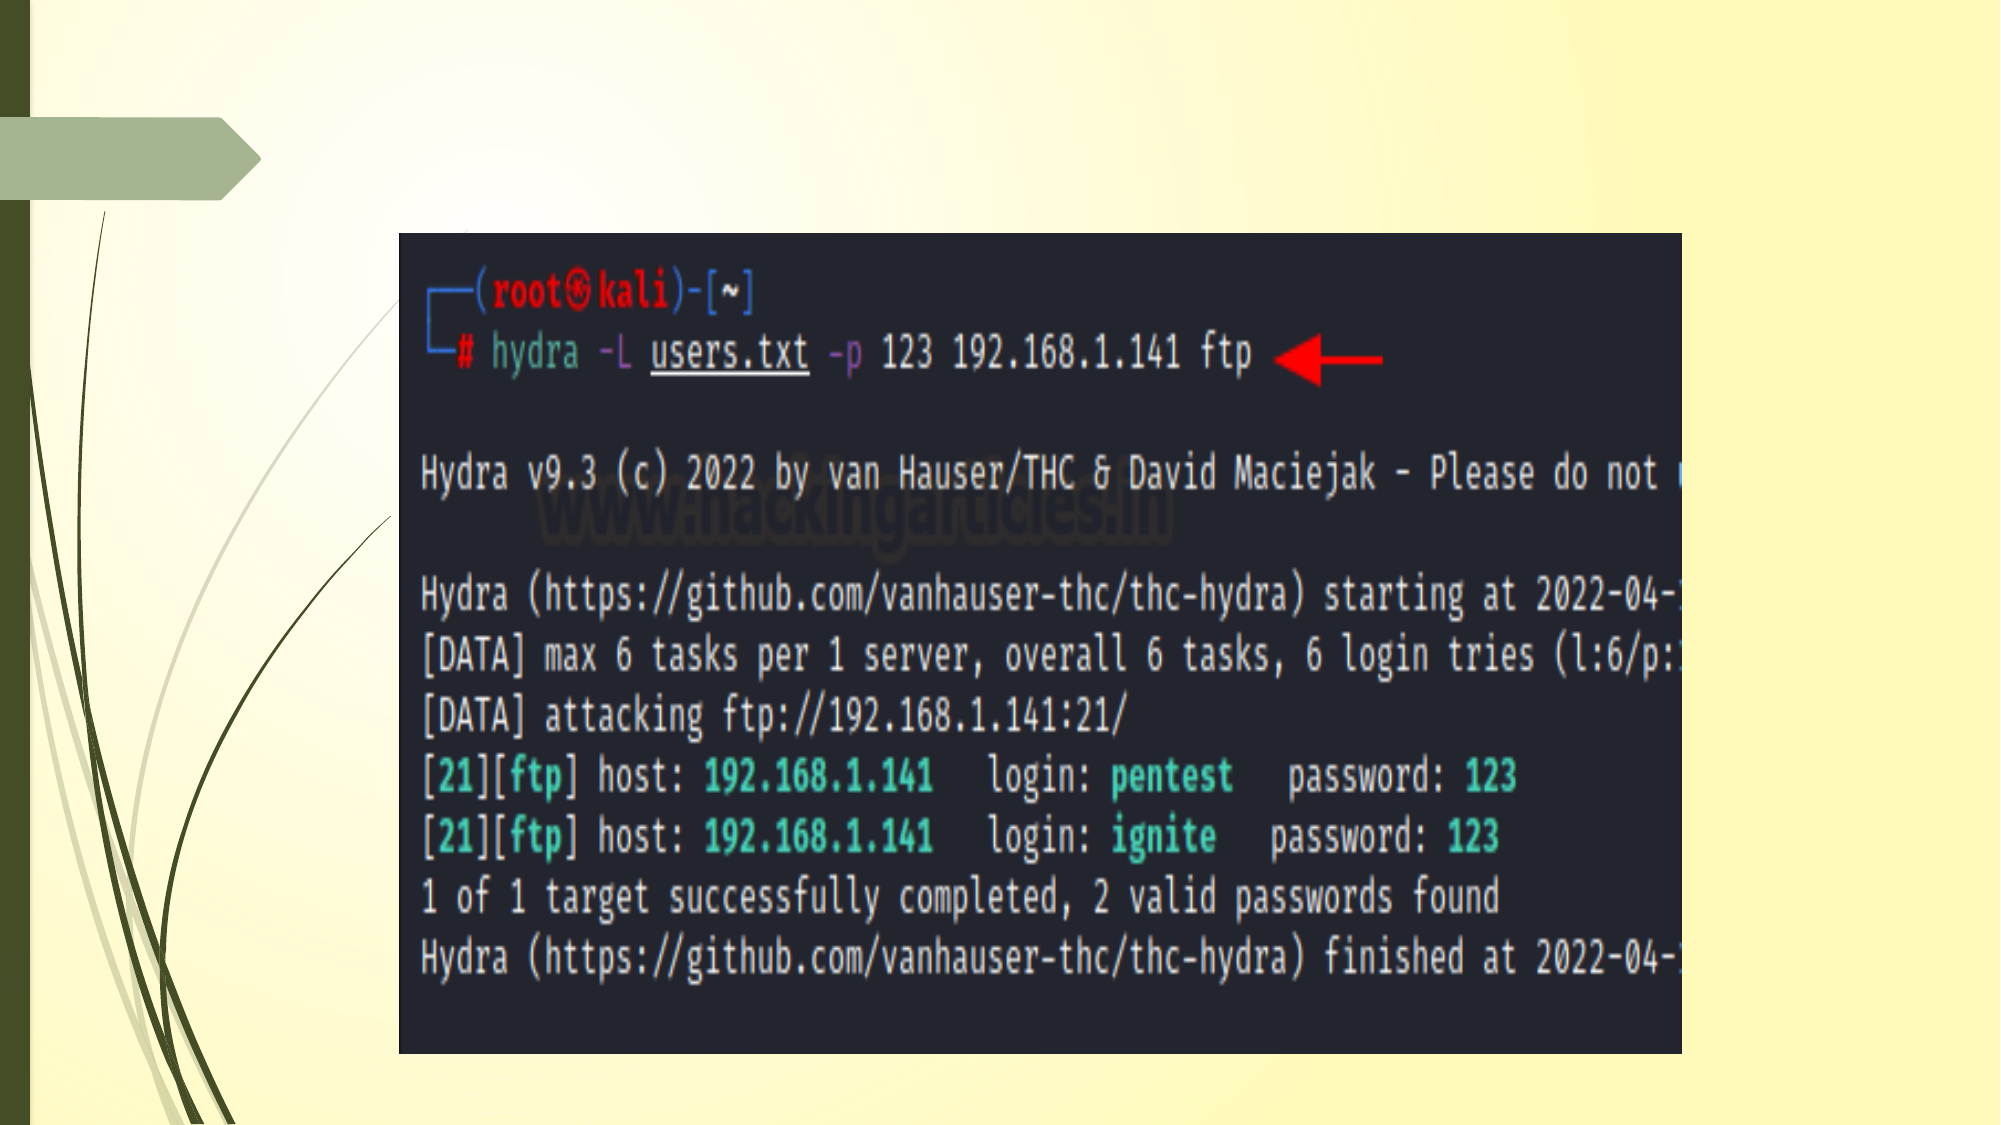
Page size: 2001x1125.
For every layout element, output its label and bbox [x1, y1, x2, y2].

picture [399, 233, 1682, 1054]
